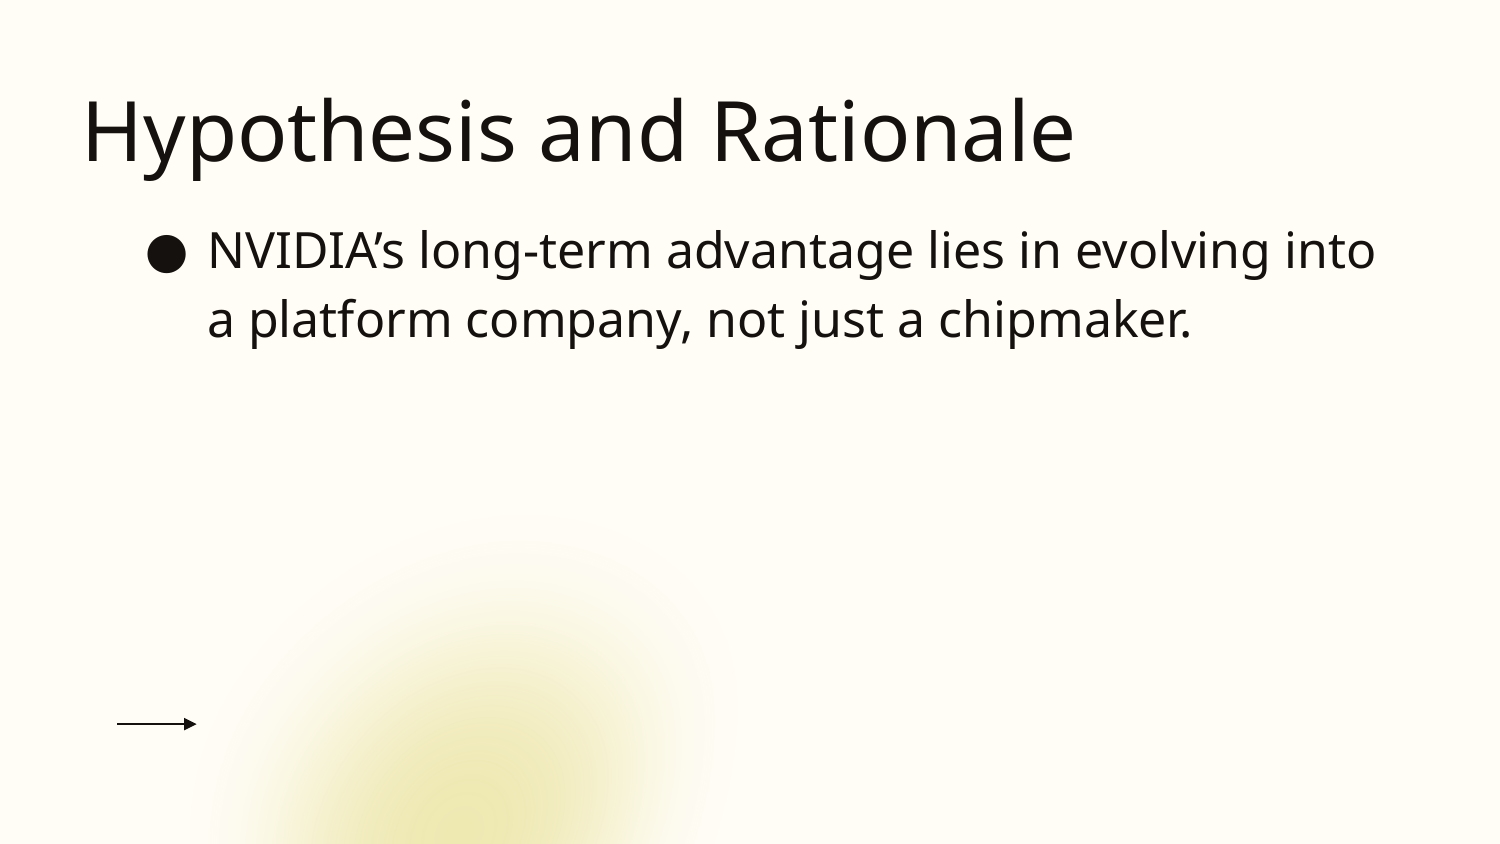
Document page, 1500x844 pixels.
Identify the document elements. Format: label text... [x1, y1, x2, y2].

subtitle NVIDIA’s long-term advantage lies in evolving into a platform company, not just a chipmaker. [117, 194, 1425, 400]
title Hypothesis and Rationale [66, 47, 1449, 253]
picture [0, 286, 986, 844]
